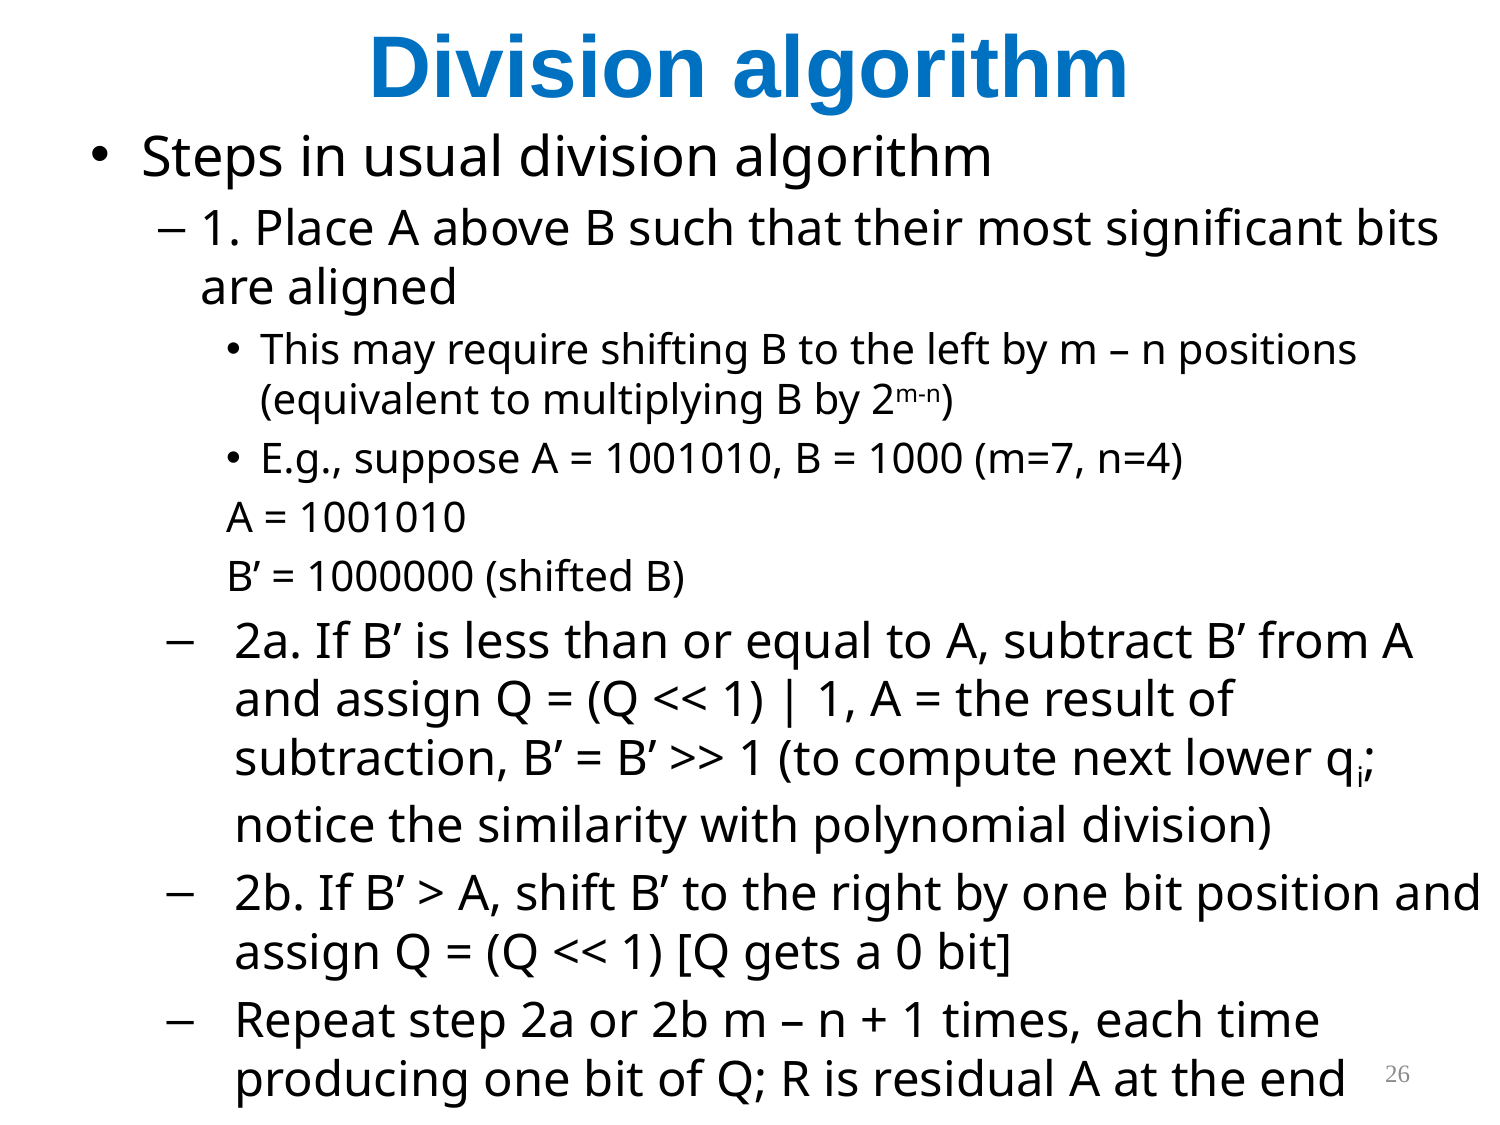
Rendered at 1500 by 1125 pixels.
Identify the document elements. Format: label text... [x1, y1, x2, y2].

title Division algorithm [0, 0, 1500, 125]
slide_number 26 [1074, 1042, 1425, 1103]
list Steps in usual division algorithm 1. Place A above B such that their most significant bits are aligned This may require shifting B to the left by m – n positions (equivalent to multiplying B by 2m-n) E.g., suppose A = 1001010, B = 1000 (m=7, n=4) A = 1001010 B’ = 1000000 (shifted B) 2a. If B’ is less than or equal to A, subtract B’ from A and assign Q = (Q << 1) | 1, A = the result of subtraction, B’ = B’ >> 1 (to compute next lower qi; notice the similarity with polynomial division) 2b. If B’ > A, shift B’ to the right by one bit position and assign Q = (Q << 1) [Q gets a 0 bit] Repeat step 2a or 2b m – n + 1 times, each time producing one bit of Q; R is residual A at the end [75, 112, 1500, 1125]
